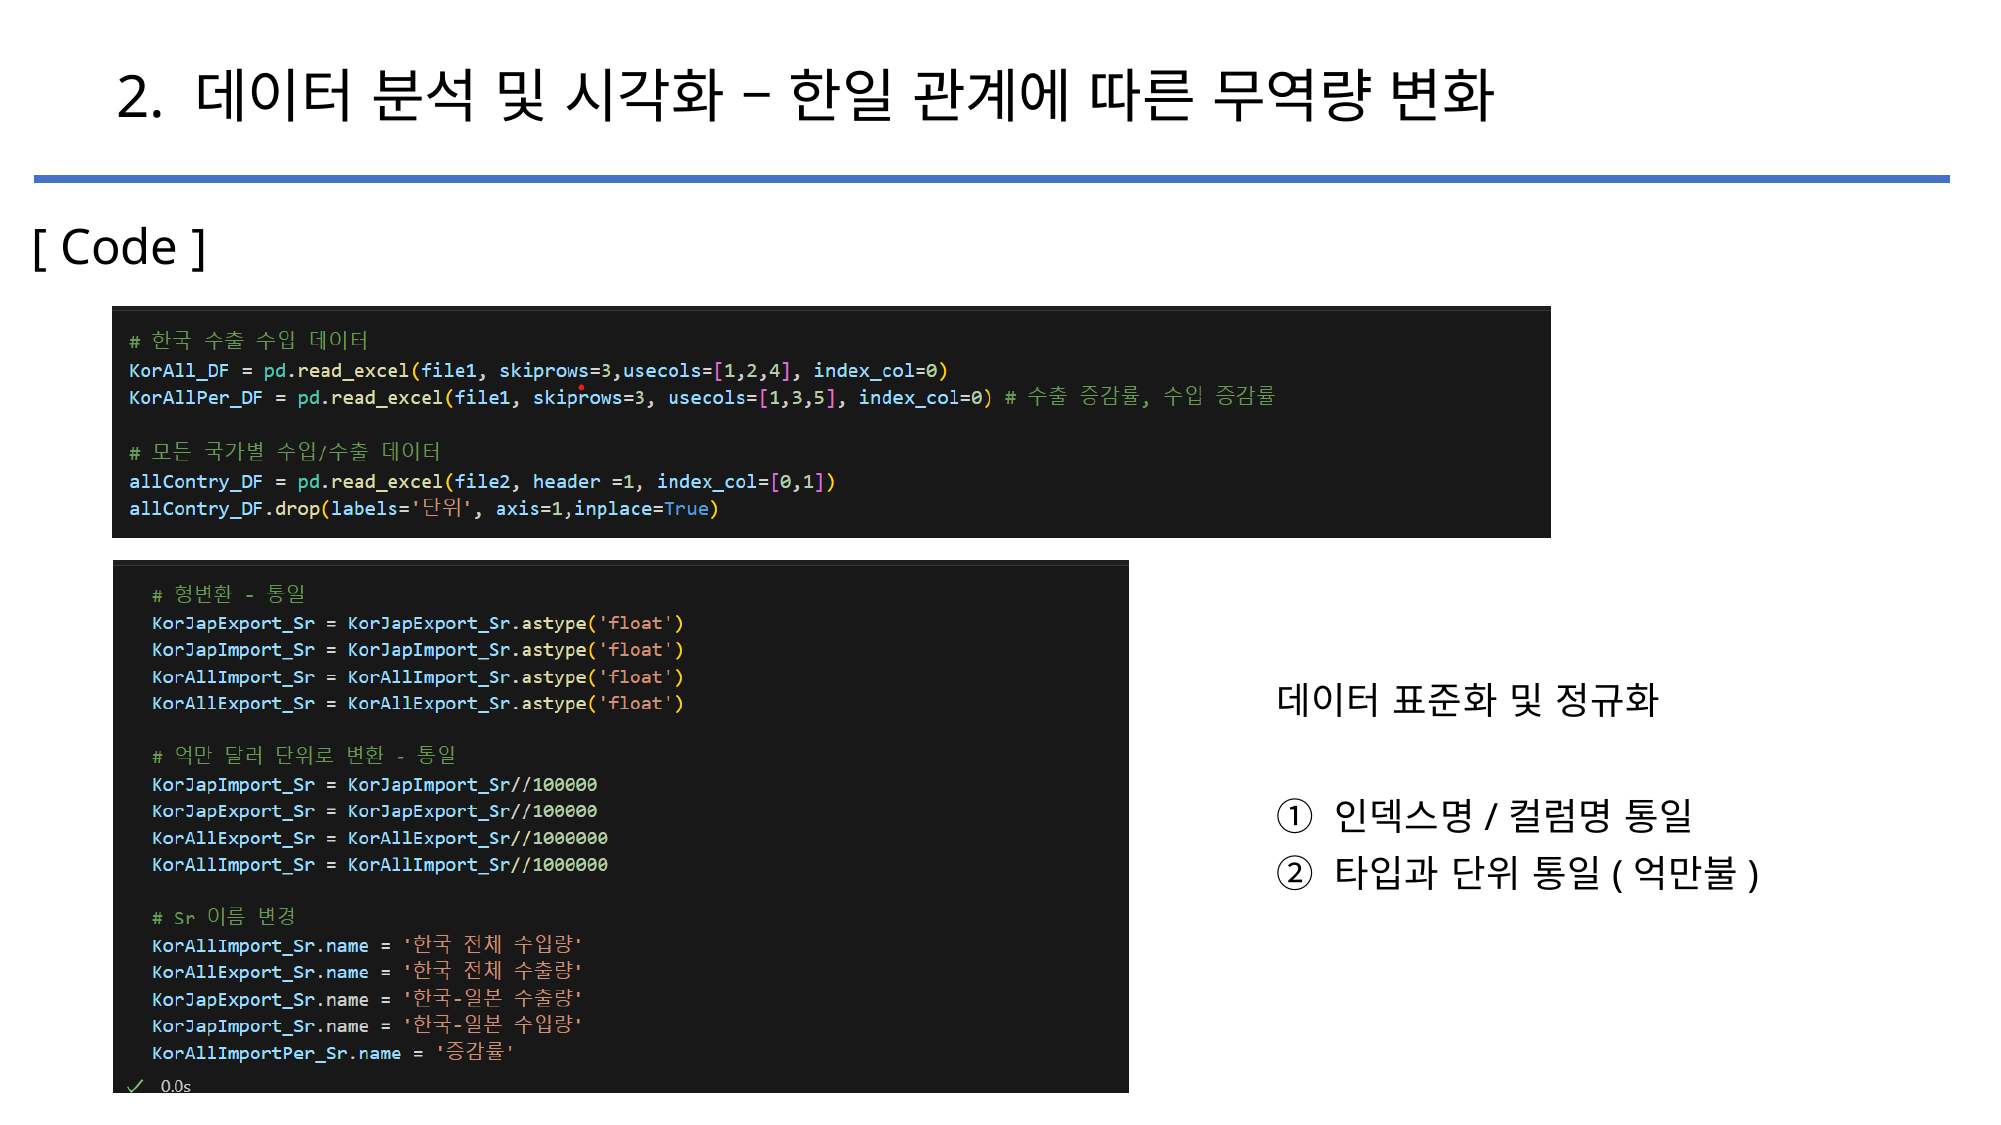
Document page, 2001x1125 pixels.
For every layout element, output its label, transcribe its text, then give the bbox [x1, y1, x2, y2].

list [ Code ] [16, 214, 237, 294]
picture [101, 548, 1129, 1093]
picture [112, 306, 1551, 538]
title 2. 데이터 분석 및 시각화 – 한일 관계에 따른 무역량 변화 [101, 30, 1934, 167]
text_box 데이터 표준화 및 정규화 ① 인덱스명/컬럼명 통일 ② 타입과 단위 통일(억만불) [1261, 670, 1948, 973]
